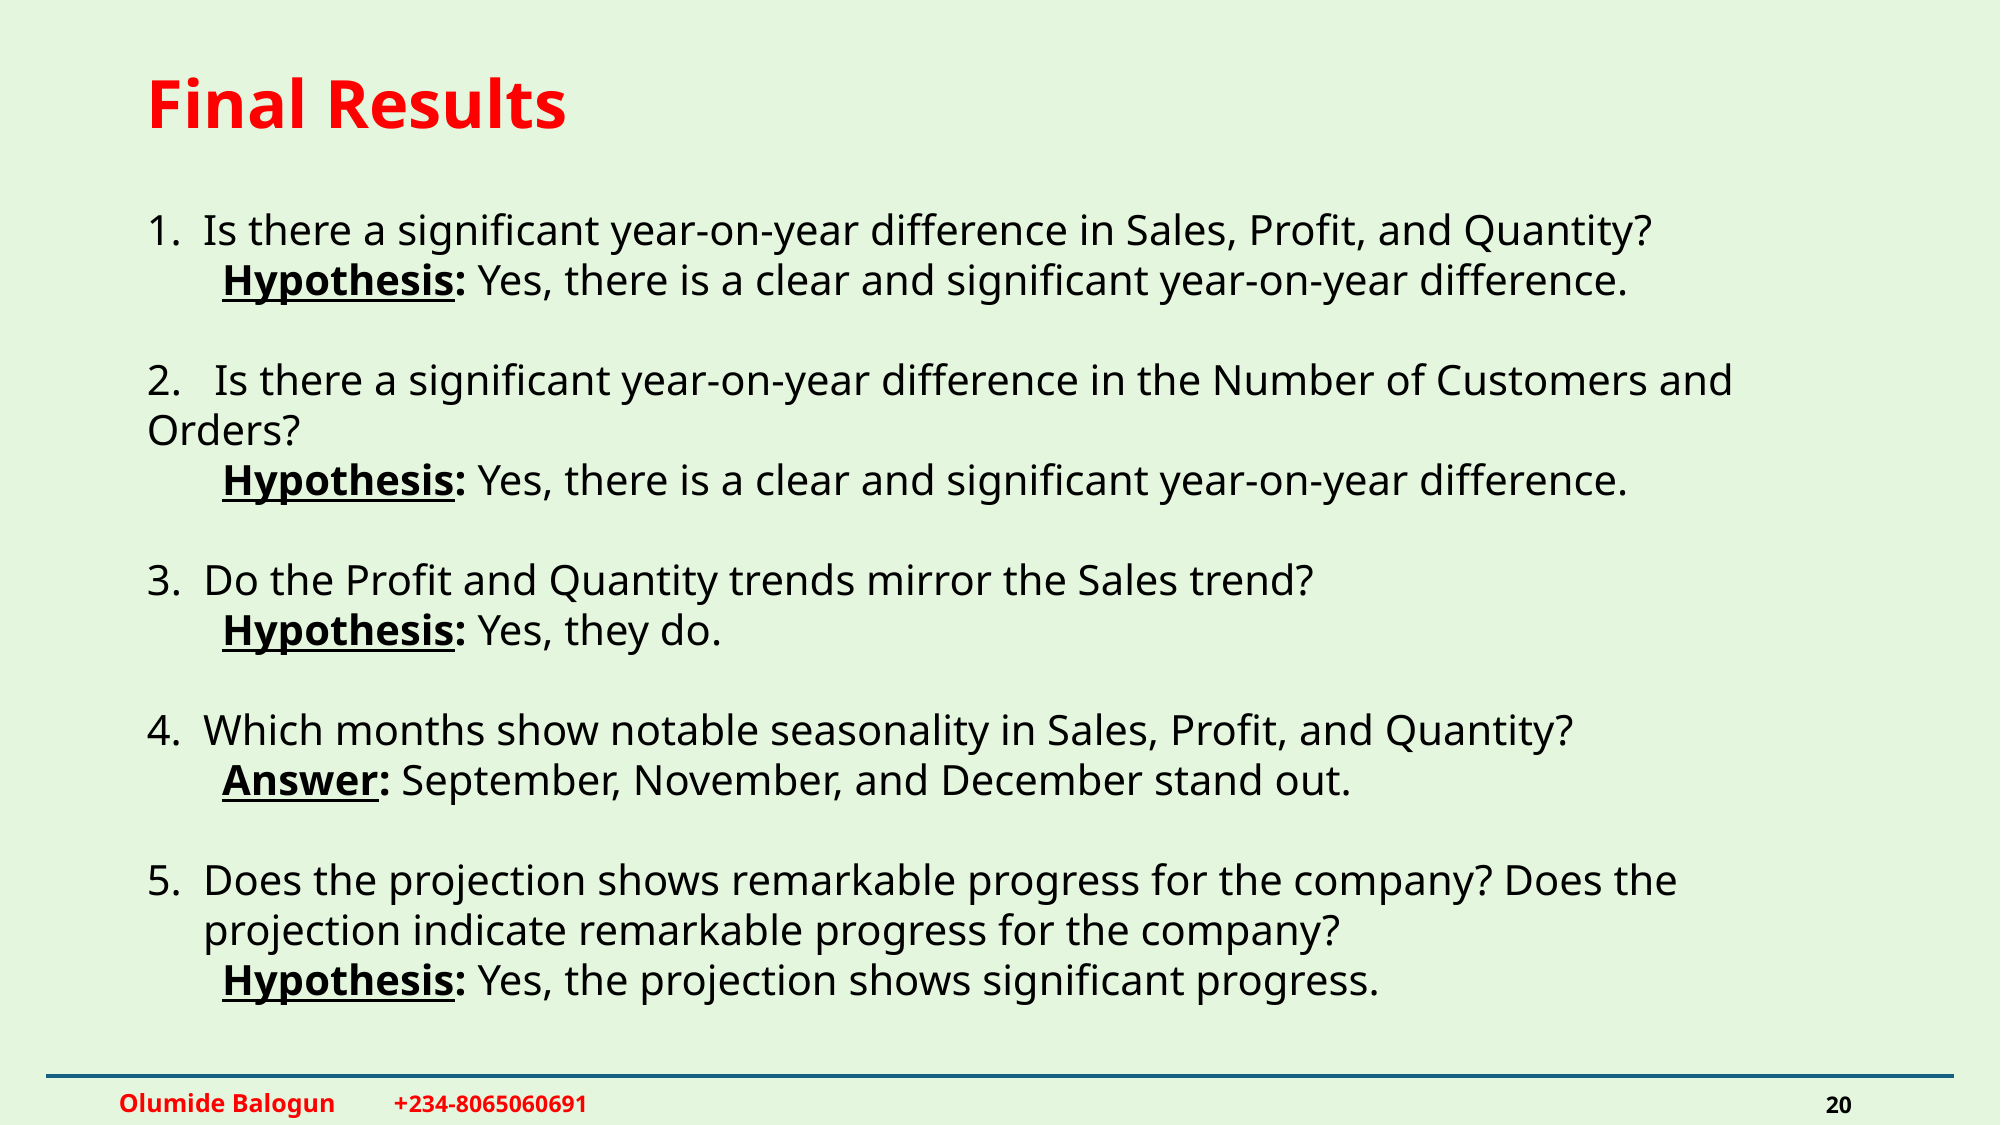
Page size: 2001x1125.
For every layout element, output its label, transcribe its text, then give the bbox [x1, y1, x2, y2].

text_box Is there a significant year-on-year difference in Sales, Profit, and Quantity? Hypothesis: Yes, there is a clear and significant year-on-year difference. 2. Is there a significant year-on-year difference in the Number of Customers and Orders? Hypothesis: Yes, there is a clear and significant year-on-year difference. 3. Do the Profit and Quantity trends mirror the Sales trend? Hypothesis: Yes, they do. Which months show notable seasonality in Sales, Profit, and Quantity? Answer: September, November, and December stand out. Does the projection shows remarkable progress for the company? Does the projection indicate remarkable progress for the company? Hypothesis: Yes, the projection shows significant progress. [132, 196, 1902, 1062]
text_box Final Results [132, 54, 593, 150]
text_box 20 [1810, 1083, 1874, 1125]
text_box Olumide Balogun +234-8065060691 [103, 1080, 608, 1125]
